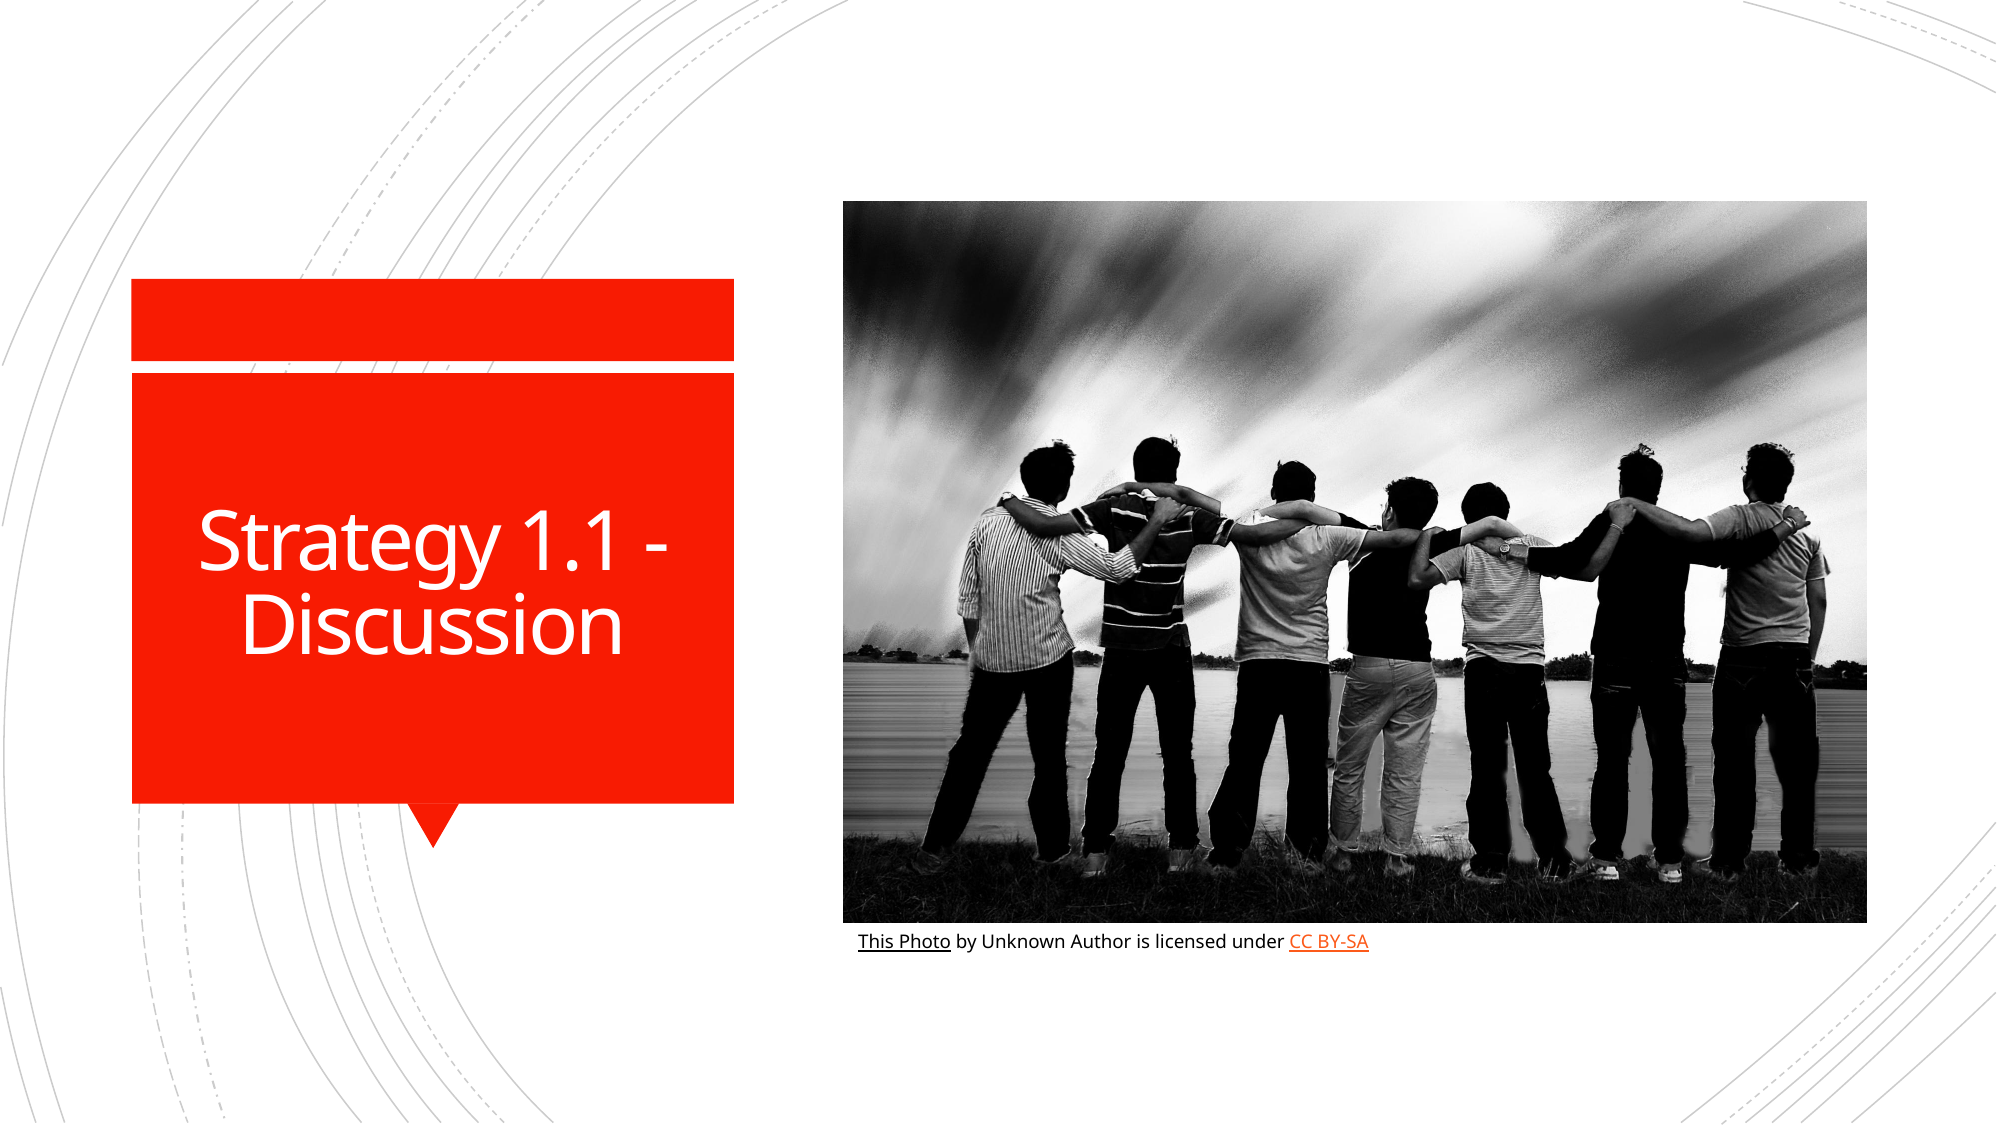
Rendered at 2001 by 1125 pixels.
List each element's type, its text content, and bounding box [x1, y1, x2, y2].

text_box This Photo by Unknown Author is licensed under CC BY-SA [843, 923, 1867, 963]
title Strategy 1.1 -Discussion [145, 385, 720, 789]
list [843, 201, 1867, 923]
